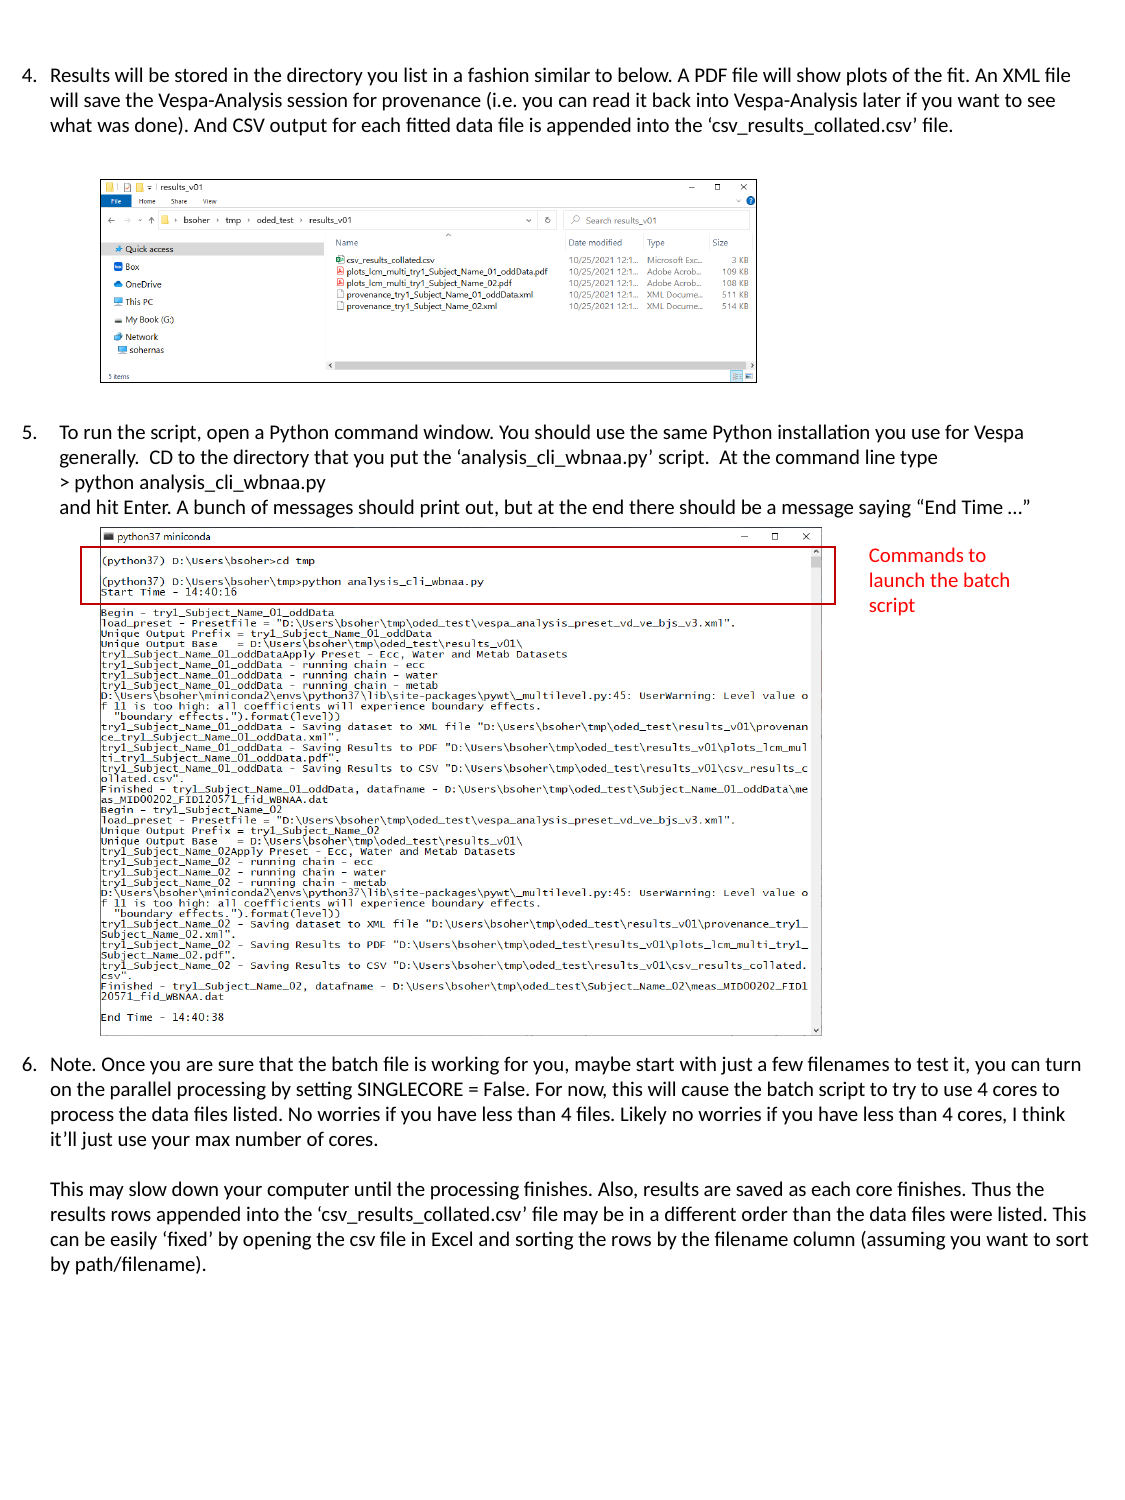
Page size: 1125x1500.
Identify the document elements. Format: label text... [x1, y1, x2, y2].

text_box 6. Note. Once you are sure that the batch file is working for you, maybe start with just a few filenames to test it, you can turn on the parallel processing by setting SINGLECORE = False. For now, this will cause the batch script to try to use 4 cores to process the data files listed. No worries if you have less than 4 files. Likely no worries if you have less than 4 cores, I think it’ll just use your max number of cores. This may slow down your computer until the processing finishes. Also, results are saved as each core finishes. Thus the results rows appended into the ‘csv_results_collated.csv’ file may be in a different order than the data files were listed. This can be easily ‘fixed’ by opening the csv file in Excel and sorting the rows by the filename column (assuming you want to sort by path/filename). [7, 1043, 1111, 1283]
text_box To run the script, open a Python command window. You should use the same Python installation you use for Vespa generally. CD to the directory that you put the ‘analysis_cli_wbnaa.py’ script. At the command line type > python analysis_cli_wbnaa.py and hit Enter. A bunch of messages should print out, but at the end there should be a message saying “End Time …” [7, 411, 1111, 526]
text_box [822, 546, 836, 605]
picture [100, 527, 822, 1036]
text_box 4. Results will be stored in the directory you list in a fashion similar to below. A PDF file will show plots of the fit. An XML file will save the Vespa-Analysis session for provenance (i.e. you can read it back into Vespa-Analysis later if you want to see what was done). And CSV output for each fitted data file is appended into the ‘csv_results_collated.csv’ file. [7, 53, 1111, 144]
text_box [80, 546, 100, 605]
text_box Commands to launch the batch script [854, 534, 1030, 625]
picture [100, 179, 757, 383]
